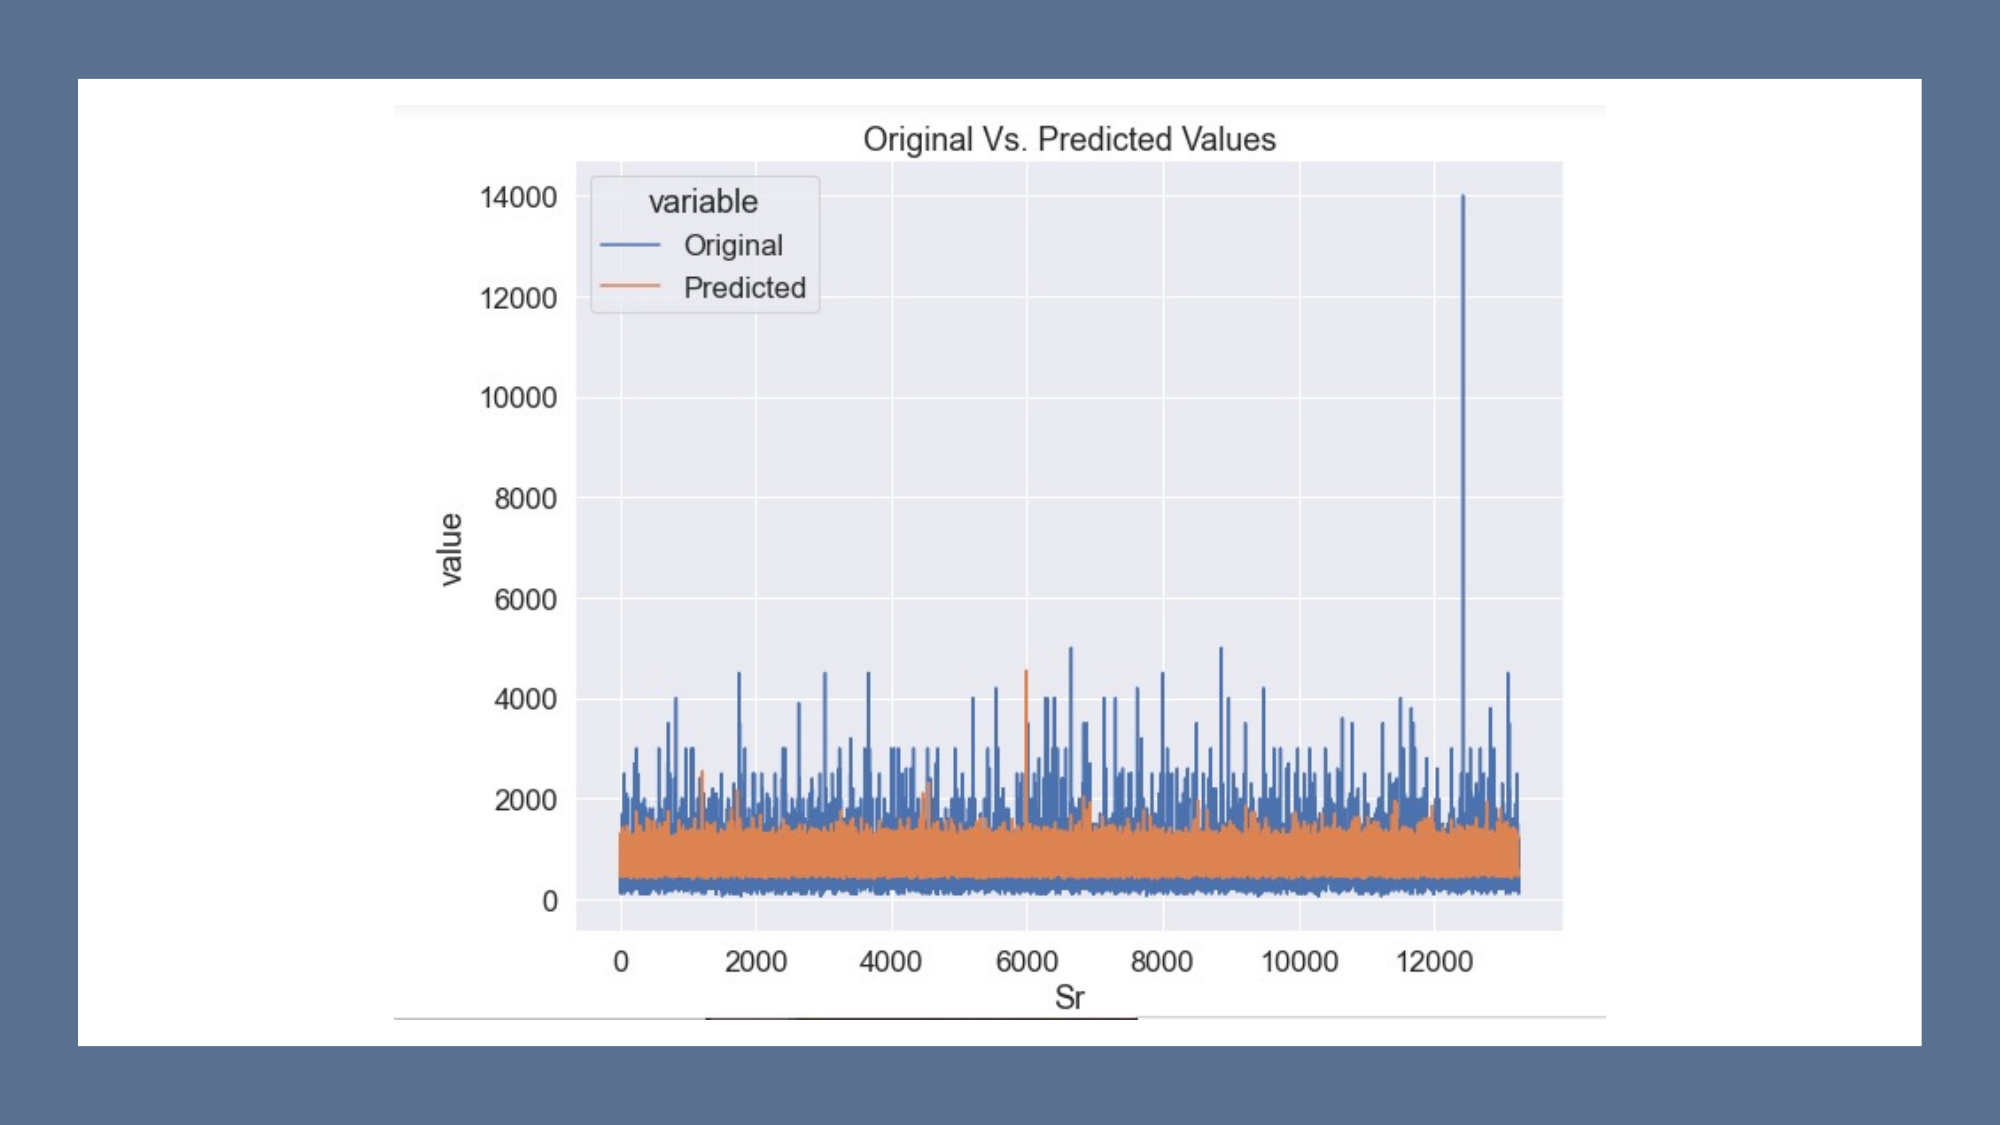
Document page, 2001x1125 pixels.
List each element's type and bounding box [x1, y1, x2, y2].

text_box [77, 78, 1923, 1047]
text_box [0, 0, 2000, 1125]
picture [394, 105, 1606, 1020]
